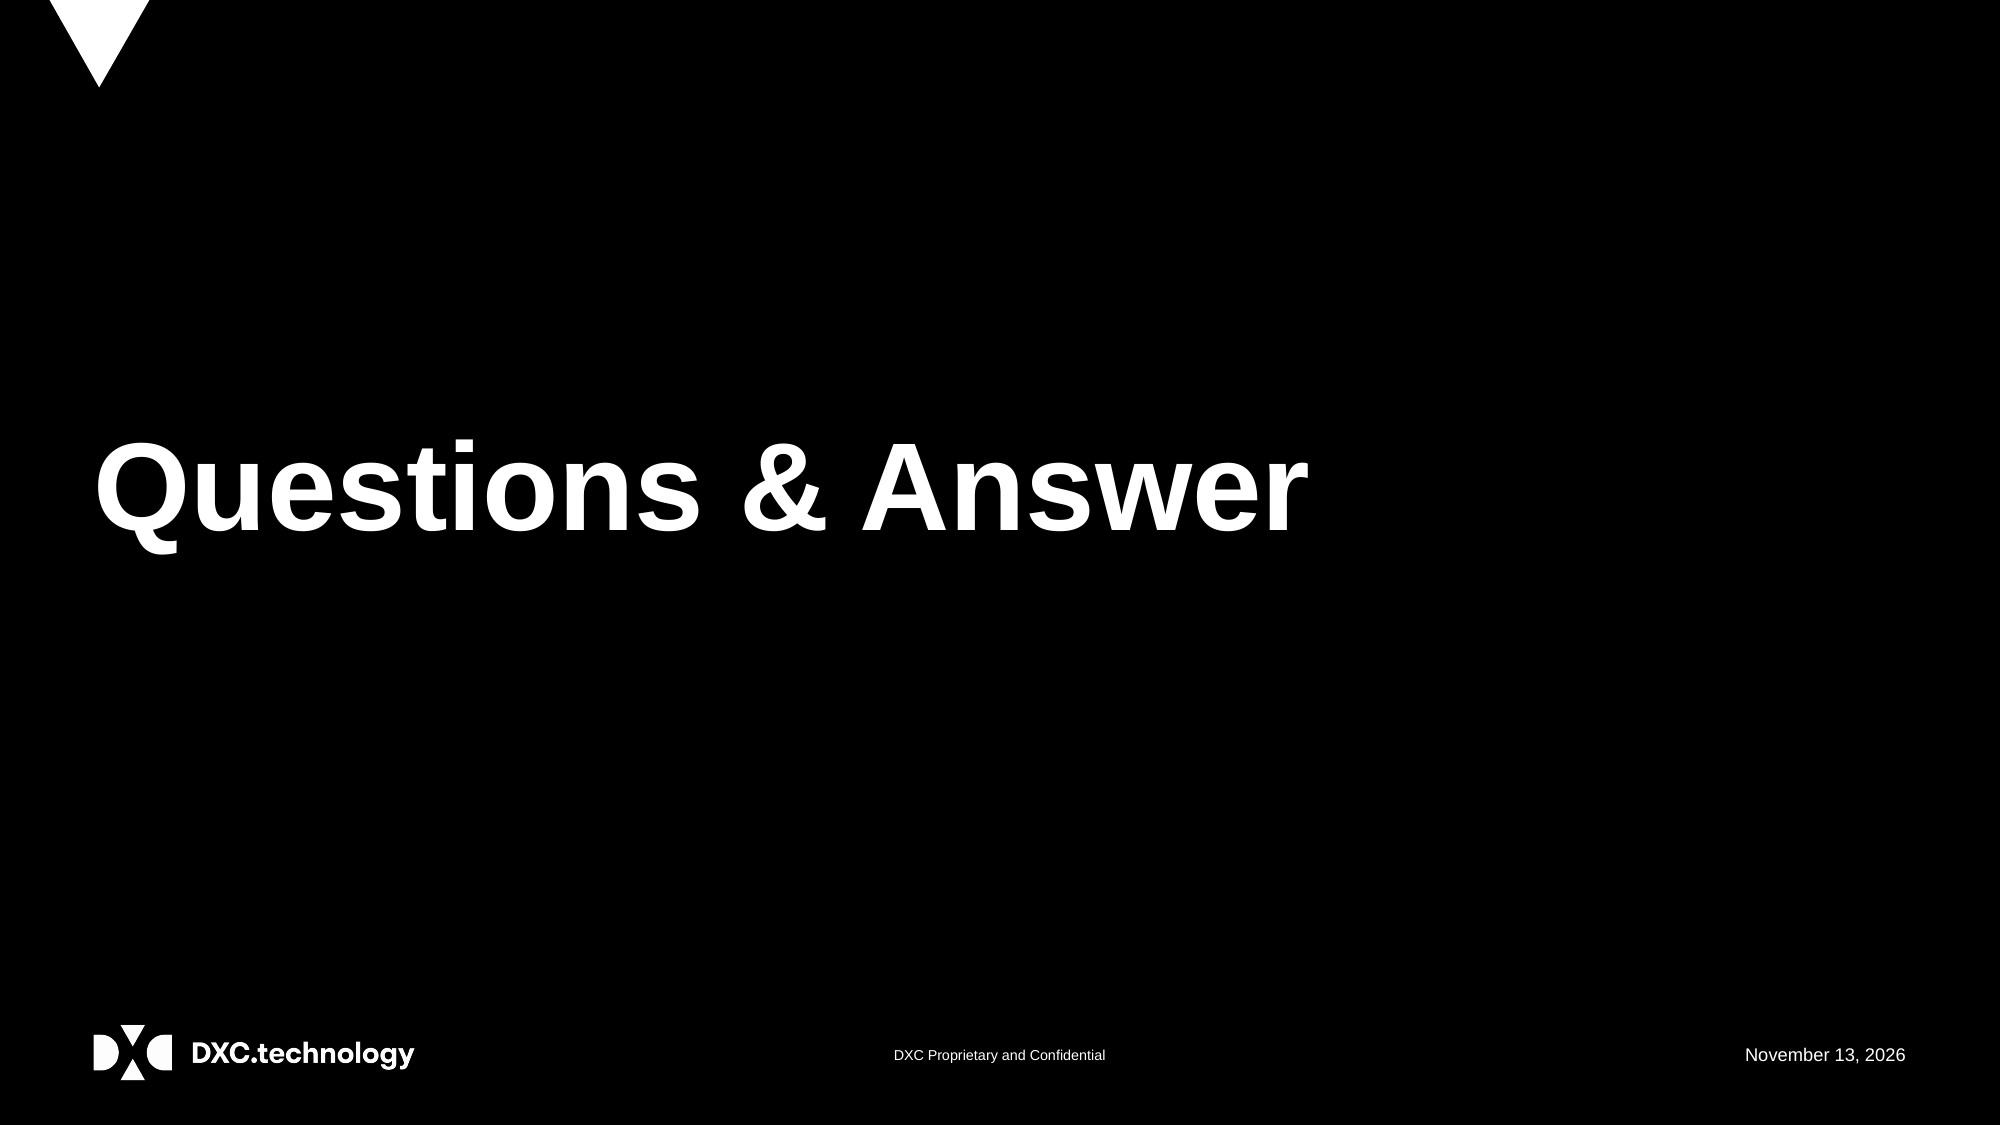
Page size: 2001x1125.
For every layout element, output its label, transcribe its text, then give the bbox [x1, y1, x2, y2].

title Questions & Answer [93, 87, 1469, 557]
